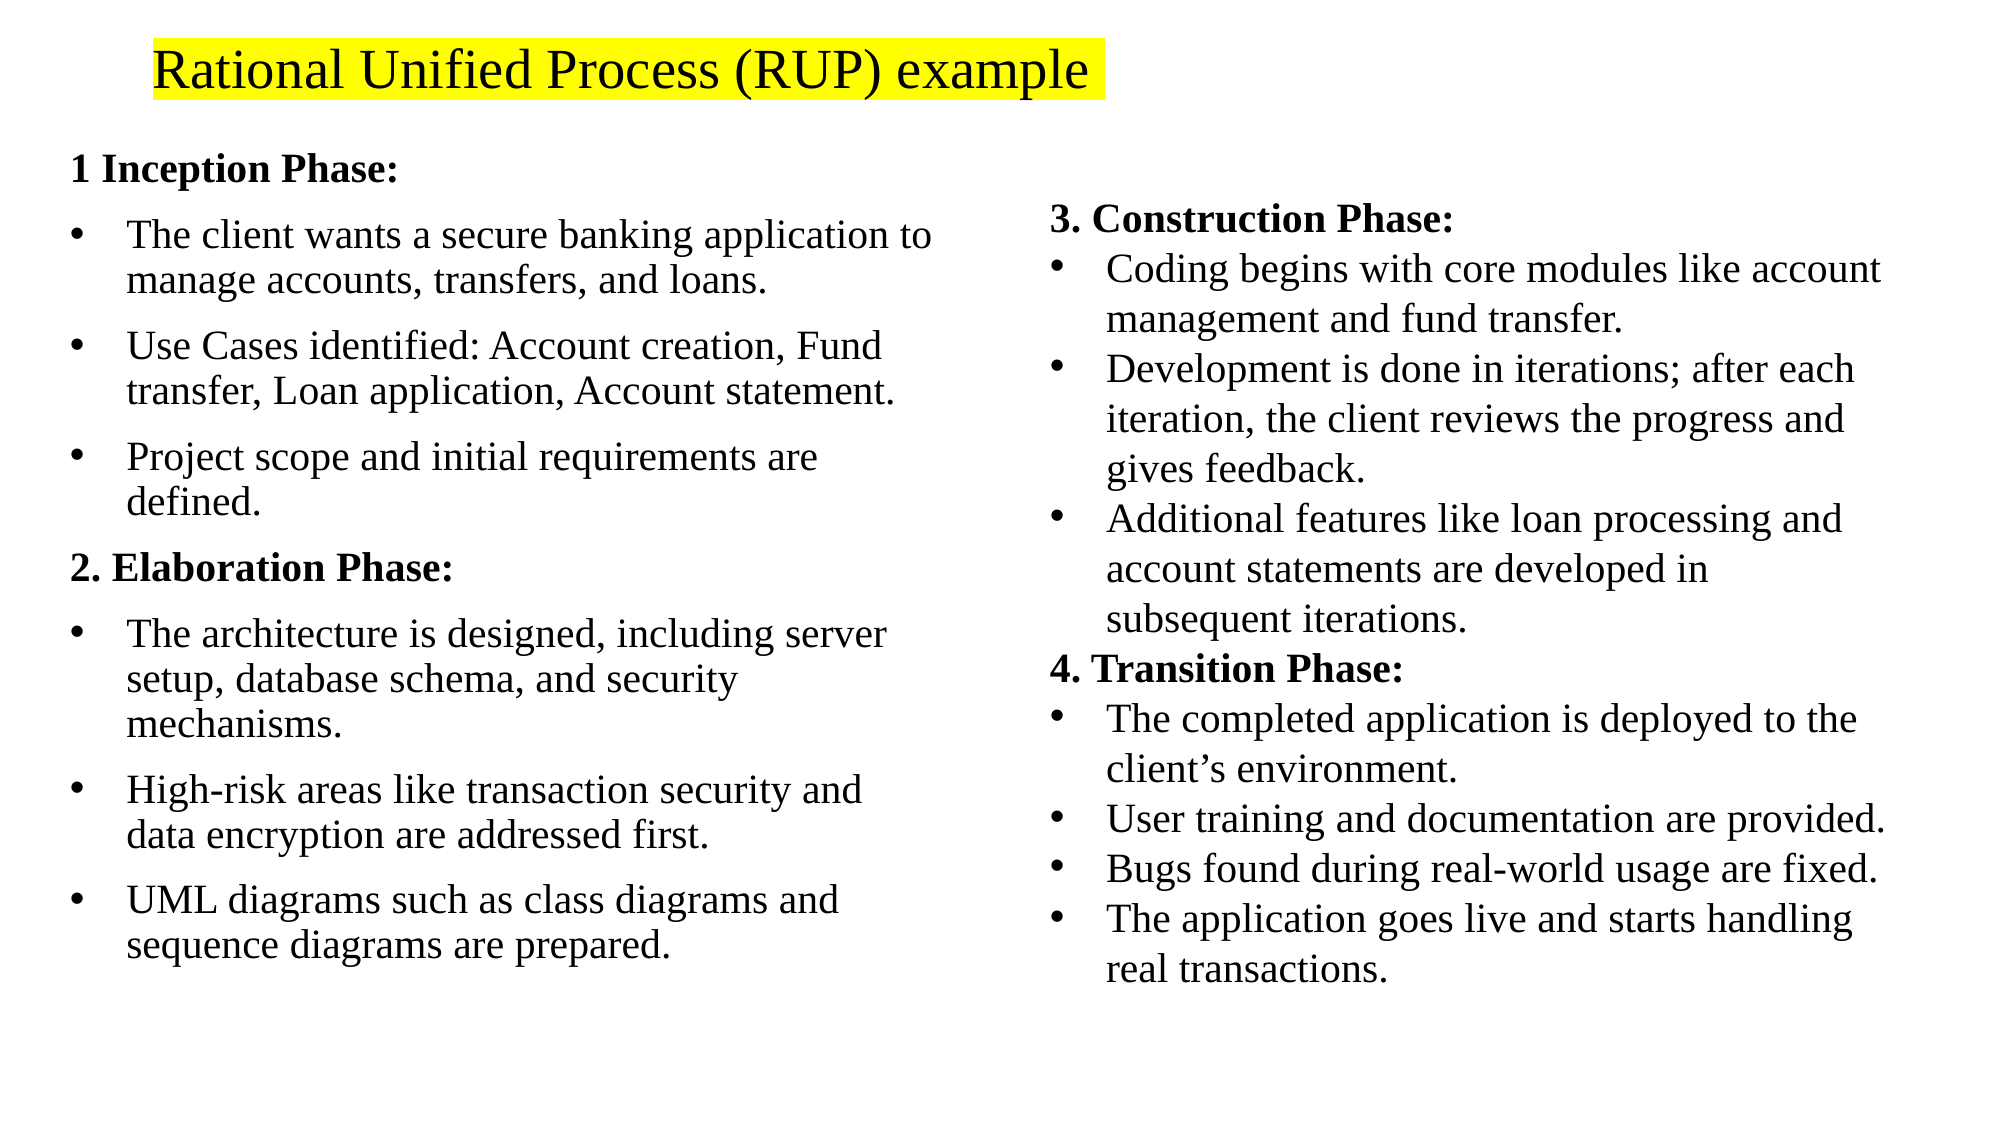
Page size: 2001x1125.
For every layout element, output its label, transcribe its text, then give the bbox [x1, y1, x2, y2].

list 1 Inception Phase: The client wants a secure banking application to manage accounts, transfers, and loans. Use Cases identified: Account creation, Fund transfer, Loan application, Account statement. Project scope and initial requirements are defined. 2. Elaboration Phase: The architecture is designed, including server setup, database schema, and security mechanisms. High-risk areas like transaction security and data encryption are addressed first. UML diagrams such as class diagrams and sequence diagrams are prepared. [55, 139, 950, 1026]
title Rational Unified Process (RUP) example [137, 31, 1523, 108]
text_box 3. Construction Phase: Coding begins with core modules like account management and fund transfer. Development is done in iterations; after each iteration, the client reviews the progress and gives feedback. Additional features like loan processing and account statements are developed in subsequent iterations. 4. Transition Phase: The completed application is deployed to the client’s environment. User training and documentation are provided. Bugs found during real-world usage are fixed. The application goes live and starts handling real transactions. [1035, 182, 1917, 1043]
